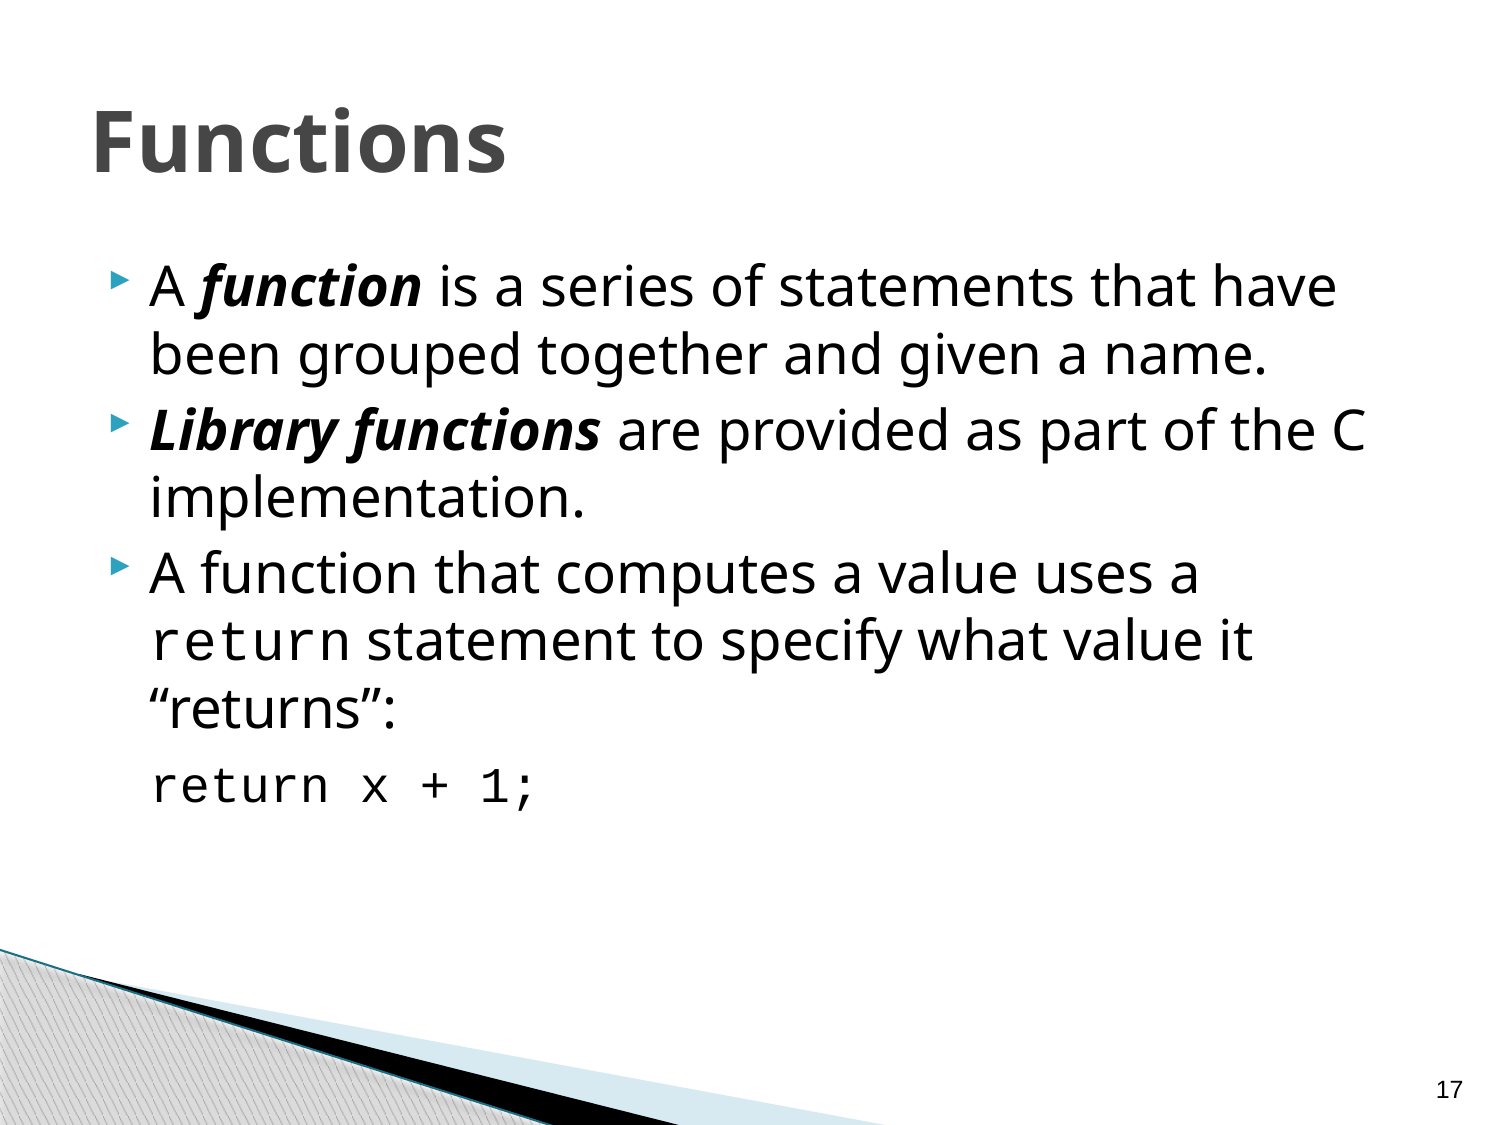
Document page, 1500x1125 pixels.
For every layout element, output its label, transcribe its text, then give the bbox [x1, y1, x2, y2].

title Functions [75, 45, 1425, 233]
list A function is a series of statements that have been grouped together and given a name. Library functions are provided as part of the C implementation. A function that computes a value uses a return statement to specify what value it “returns”: return x + 1; [75, 243, 1425, 986]
slide_number 17 [1418, 1051, 1479, 1112]
